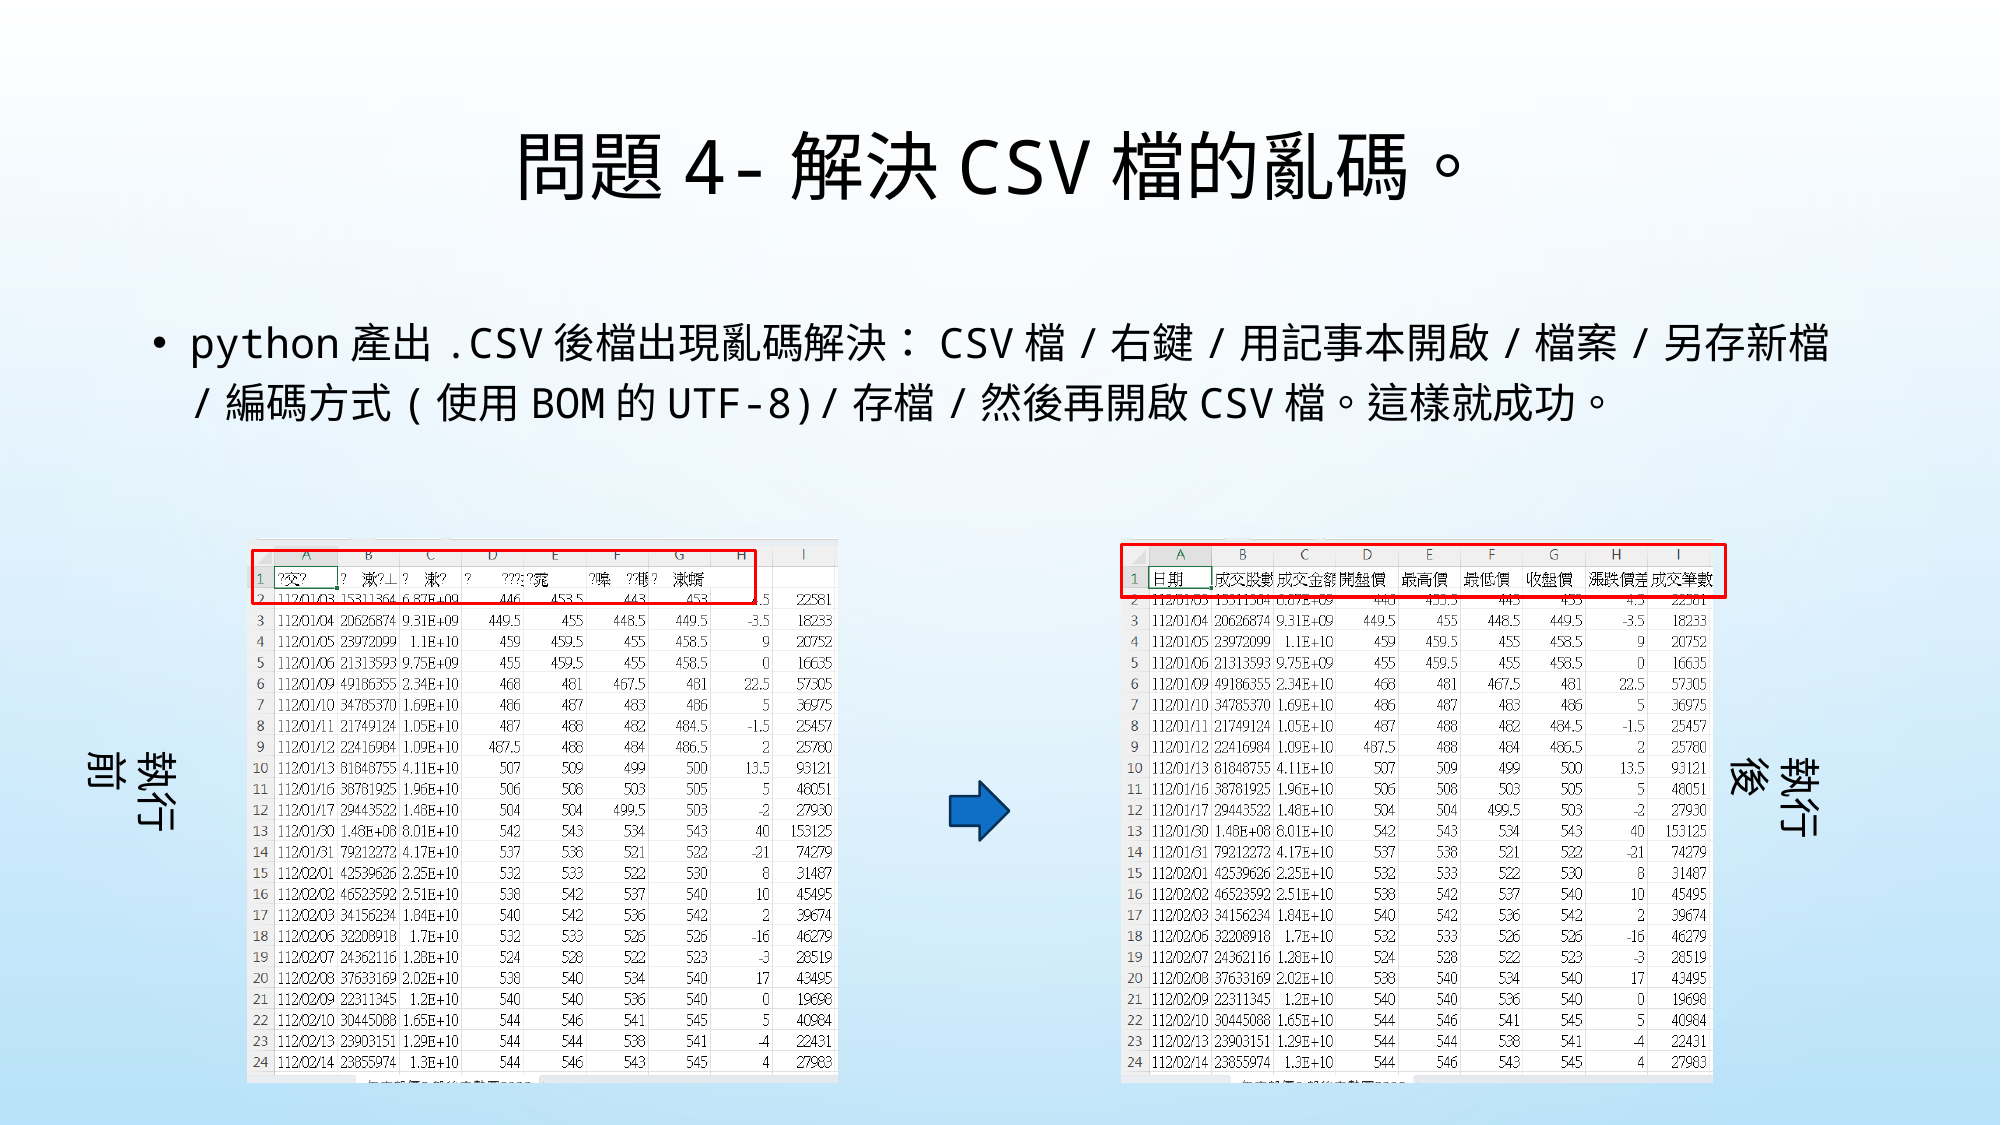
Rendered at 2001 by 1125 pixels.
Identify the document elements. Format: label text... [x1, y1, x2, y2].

title 問題4-解決CSV檔的亂碼。 [149, 39, 1851, 299]
text_box [1717, 543, 1727, 598]
text_box 執行前 [110, 735, 191, 887]
text_box 執行後 [1752, 741, 1834, 893]
picture [246, 538, 839, 1084]
picture [1121, 538, 1713, 1084]
list python產出.csv後檔出現亂碼解決：csv檔/右鍵/用記事本開啟/檔案/另存新檔/編碼方式(使用BOM的UTF-8)/存檔/然後再開啟csv檔。這樣就成功。 [137, 299, 1863, 517]
text_box [948, 780, 1011, 842]
